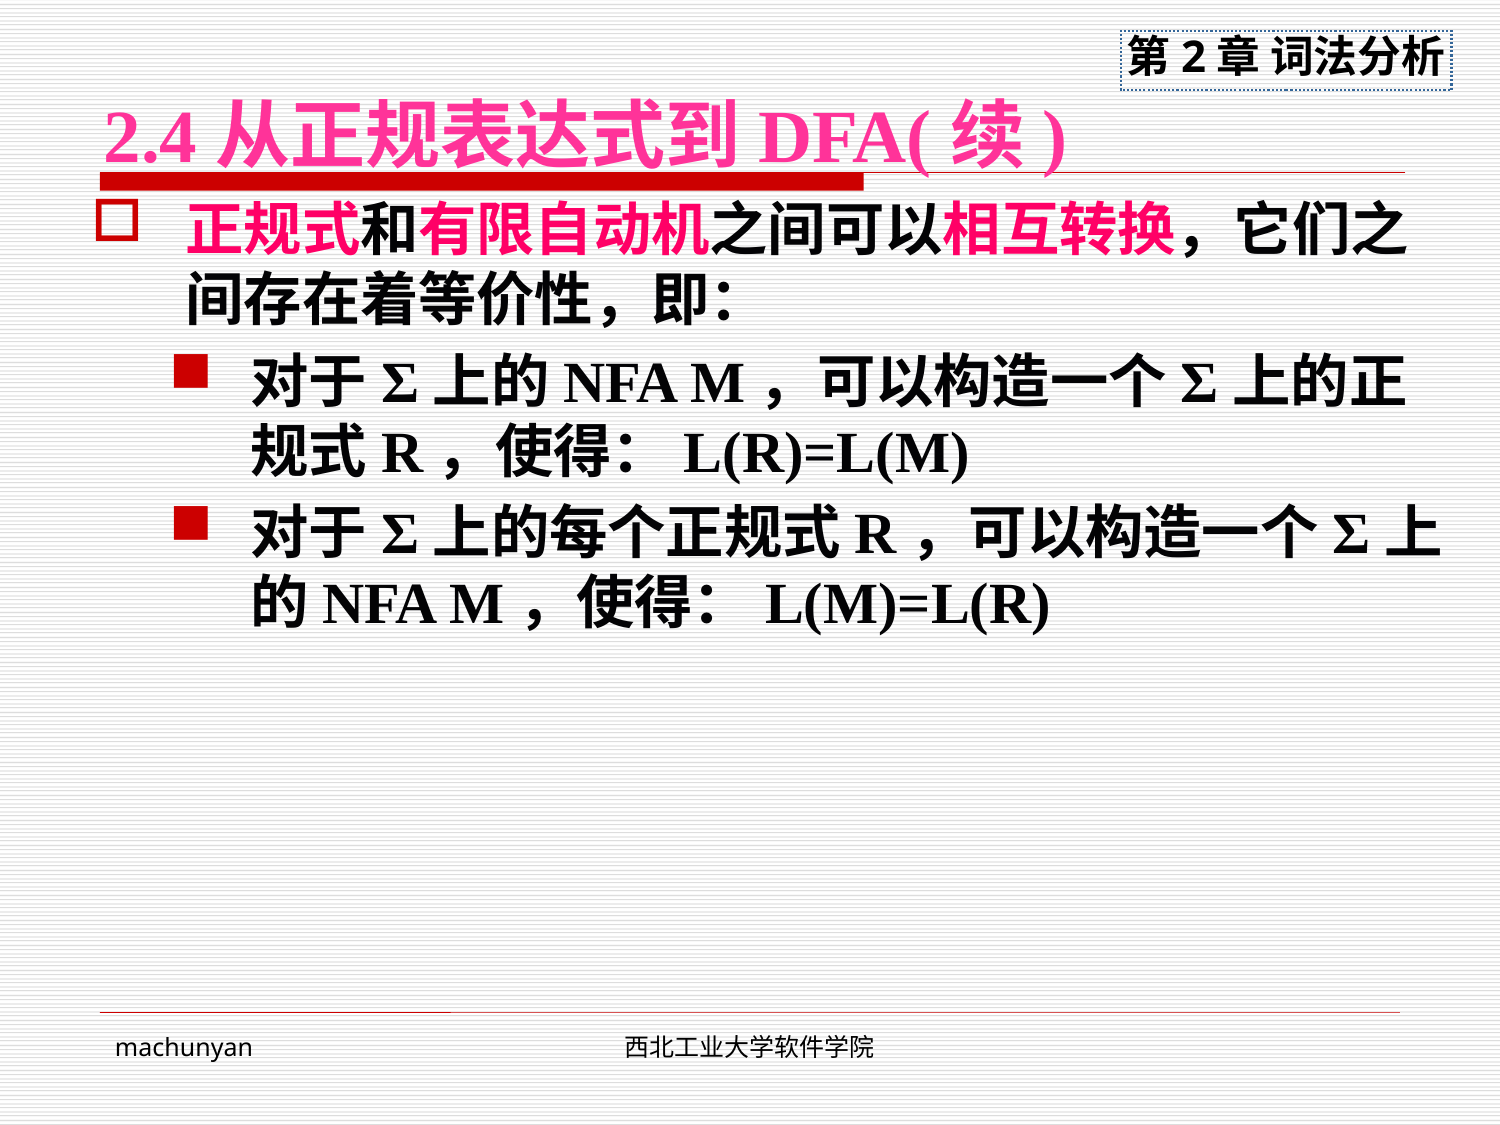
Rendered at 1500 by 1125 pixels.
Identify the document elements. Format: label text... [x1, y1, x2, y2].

picture [0, 0, 1500, 1125]
slide_number machunyan [99, 1024, 426, 1103]
title 2.4从正规表达式到DFA(续) [88, 49, 1402, 184]
slide_number [1074, 1024, 1401, 1103]
footer 西北工业大学软件学院 [512, 1024, 988, 1103]
list 正规式和有限自动机之间可以相互转换，它们之间存在着等价性，即： 对于Σ上的NFA M，可以构造一个Σ上的正规式R，使得：L(R)=L(M) 对于Σ上的每个正规式R，可以构造一个Σ上的NFA M，使得：L(M)=L(R) [76, 184, 1460, 681]
